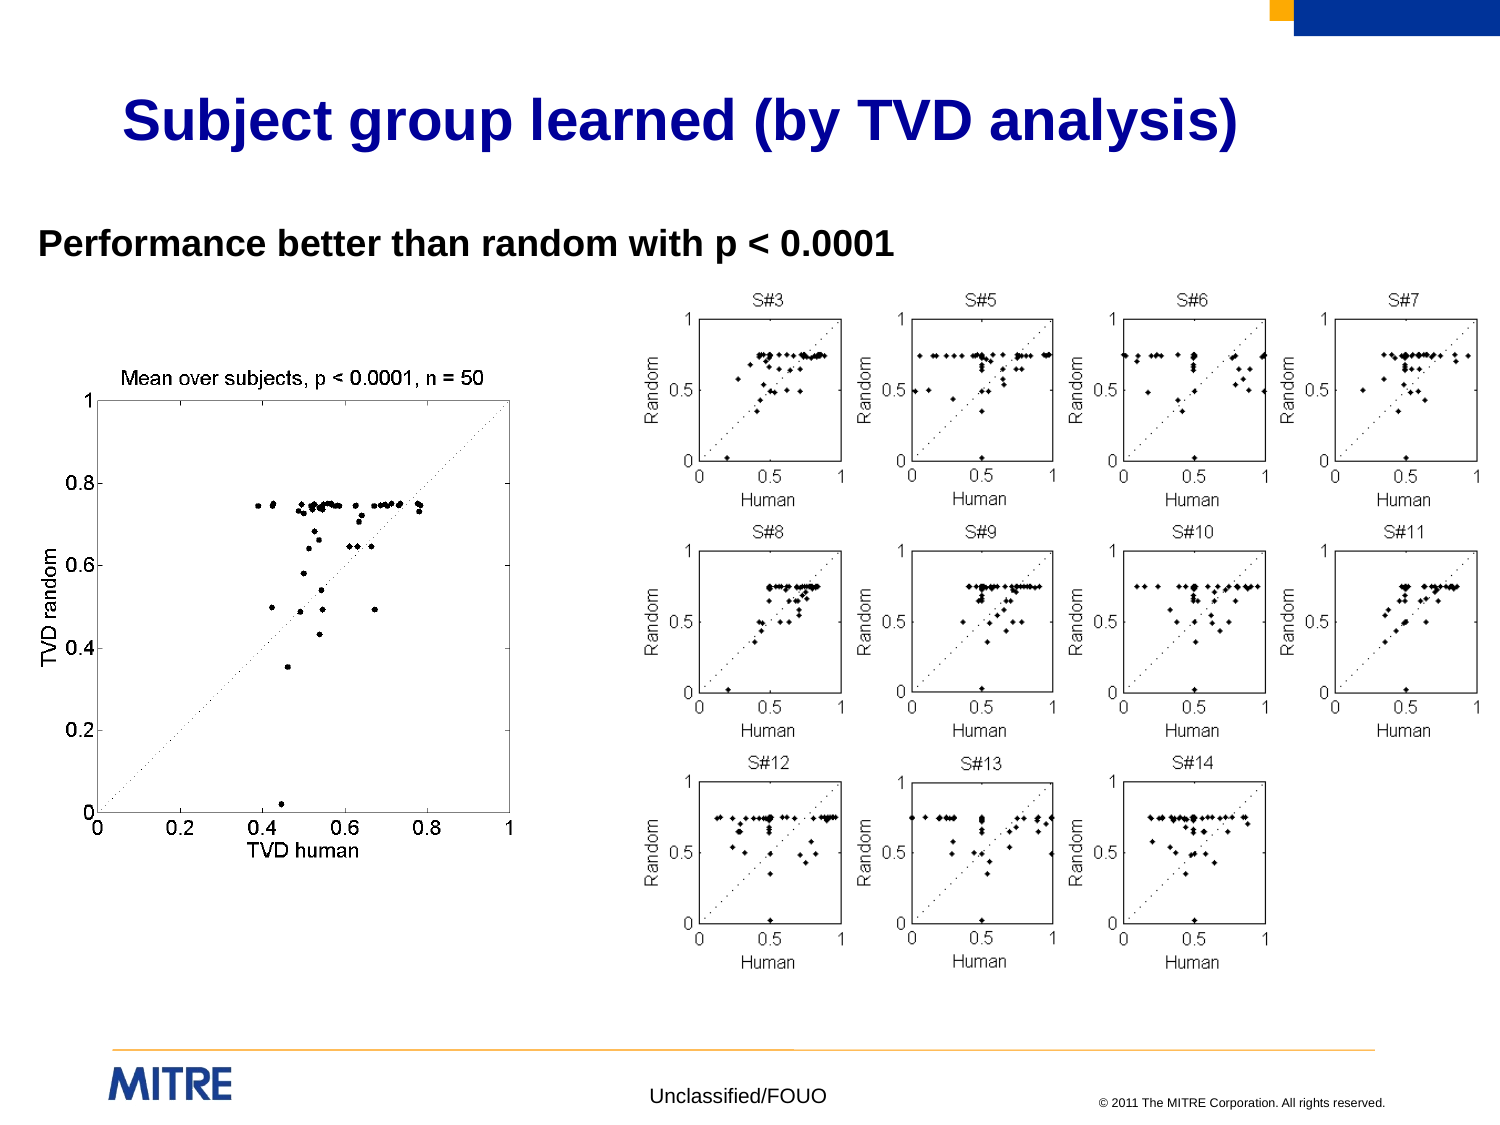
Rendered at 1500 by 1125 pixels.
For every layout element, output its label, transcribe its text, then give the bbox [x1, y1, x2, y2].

text_box Performance better than random with p < 0.0001 [23, 204, 911, 272]
picture [0, 250, 1500, 1022]
picture [103, 1064, 236, 1106]
title Subject group learned (by TVD analysis) [107, 45, 1463, 200]
